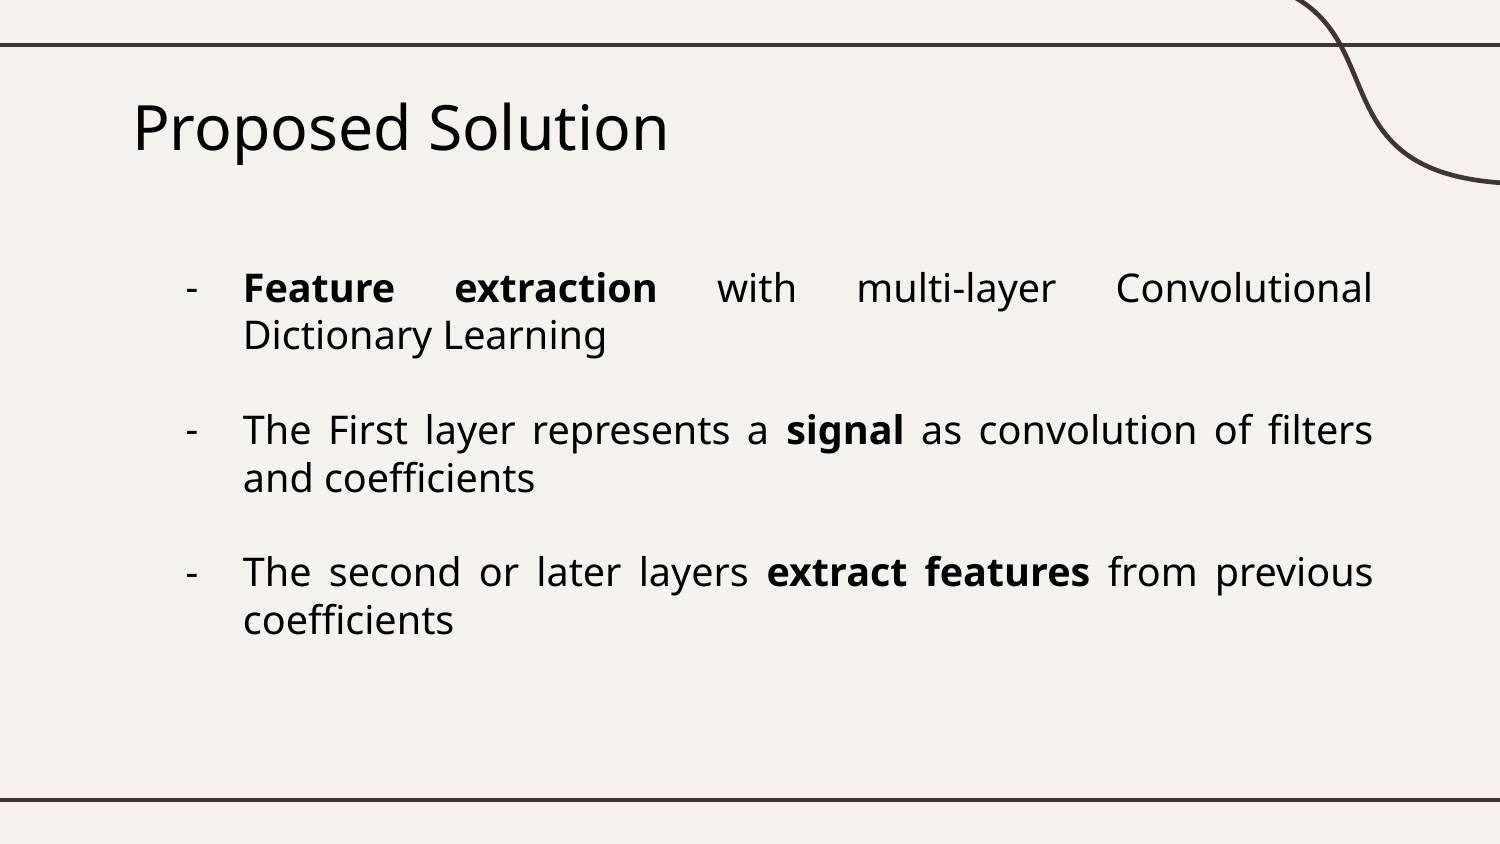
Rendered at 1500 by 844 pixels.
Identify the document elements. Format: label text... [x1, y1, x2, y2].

text_box Feature extraction with multi-layer Convolutional Dictionary Learning The First layer represents a signal as convolution of filters and coefficients The second or later layers extract features from previous coefficients [152, 247, 1389, 658]
title Proposed Solution [116, 72, 1383, 167]
